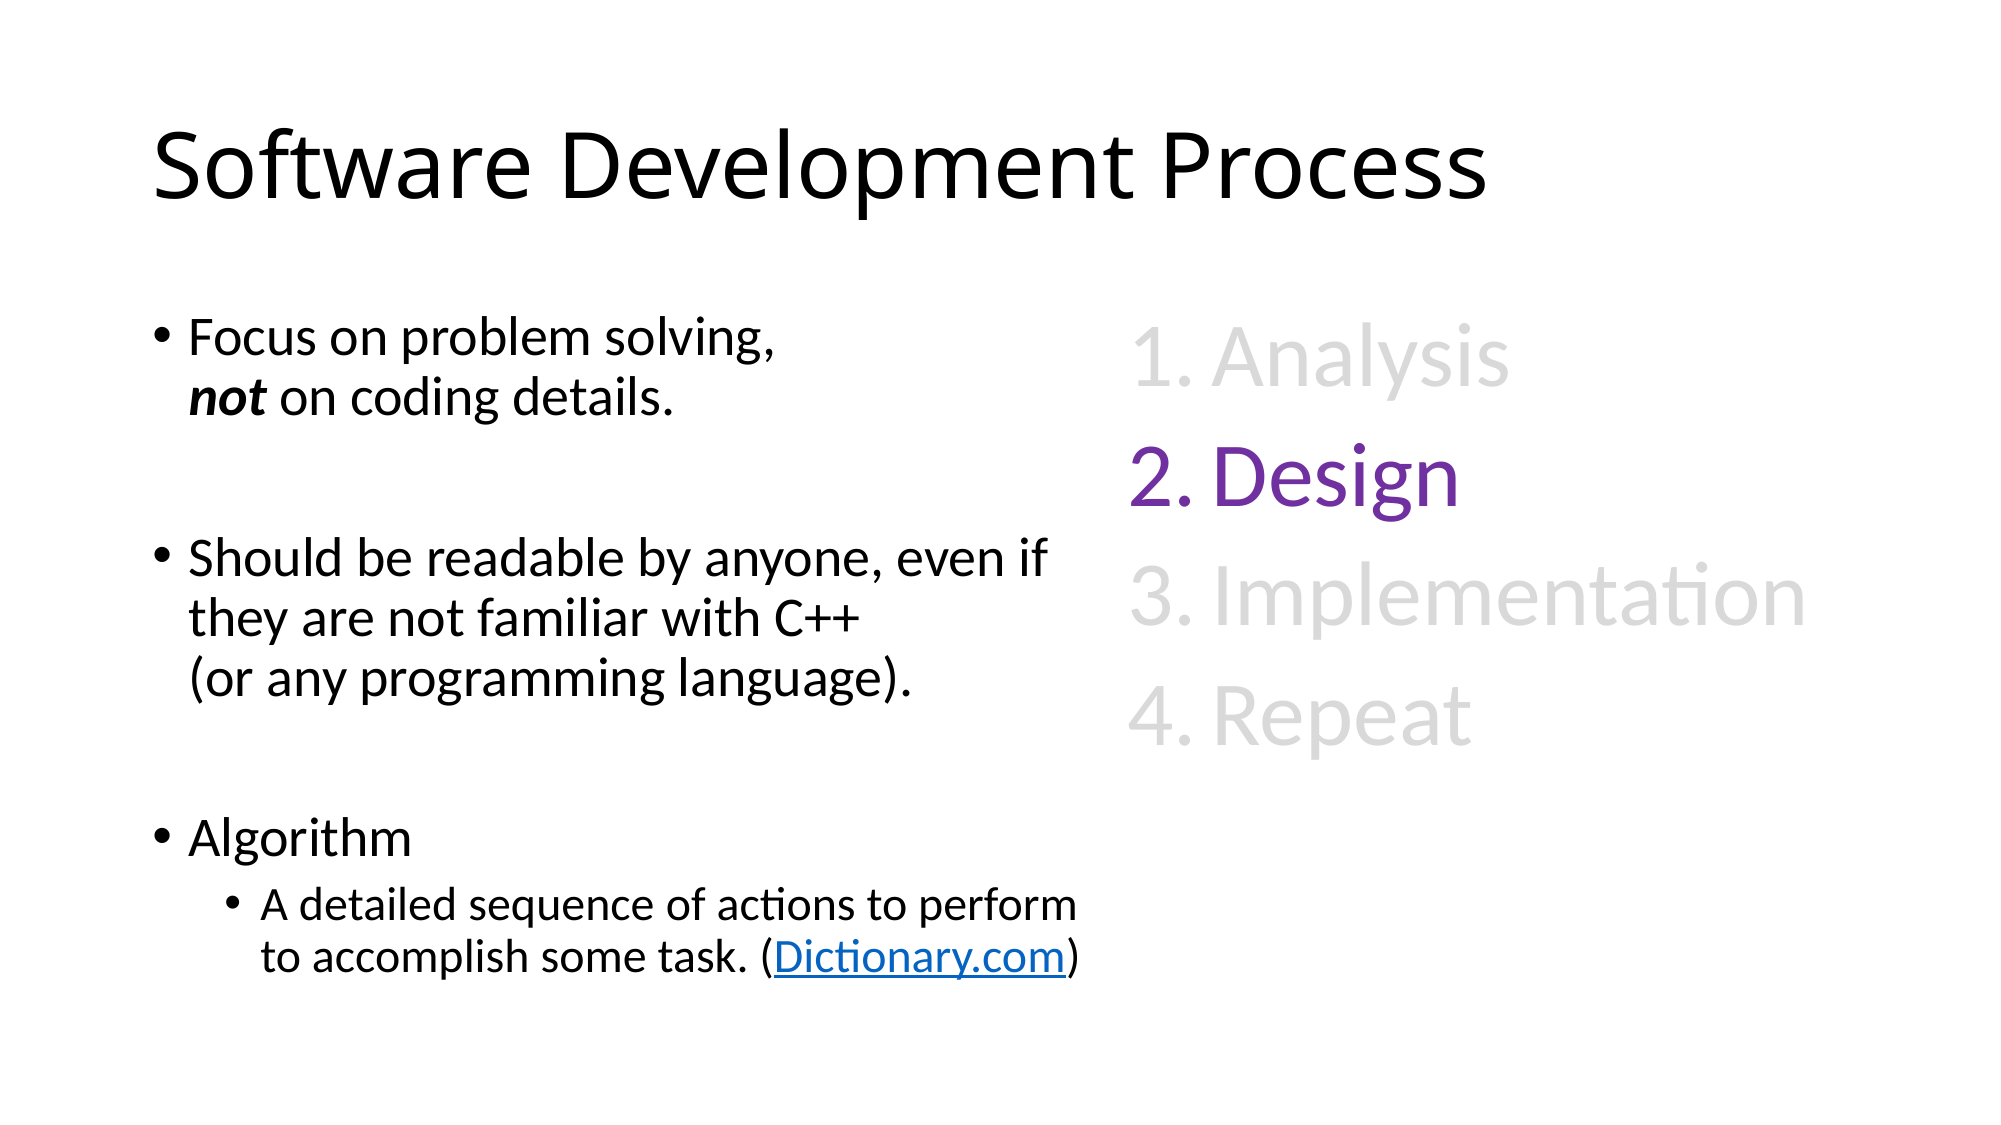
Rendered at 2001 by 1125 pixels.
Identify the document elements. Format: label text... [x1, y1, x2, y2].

list Focus on problem solving, not on coding details. Should be readable by anyone, even if they are not familiar with C++ (or any programming language). Algorithm A detailed sequence of actions to perform to accomplish some task. (Dictionary.com) [137, 299, 1112, 1014]
title Software Development Process [137, 59, 1863, 278]
list Analysis Design Implementation Repeat [1112, 299, 1863, 1014]
